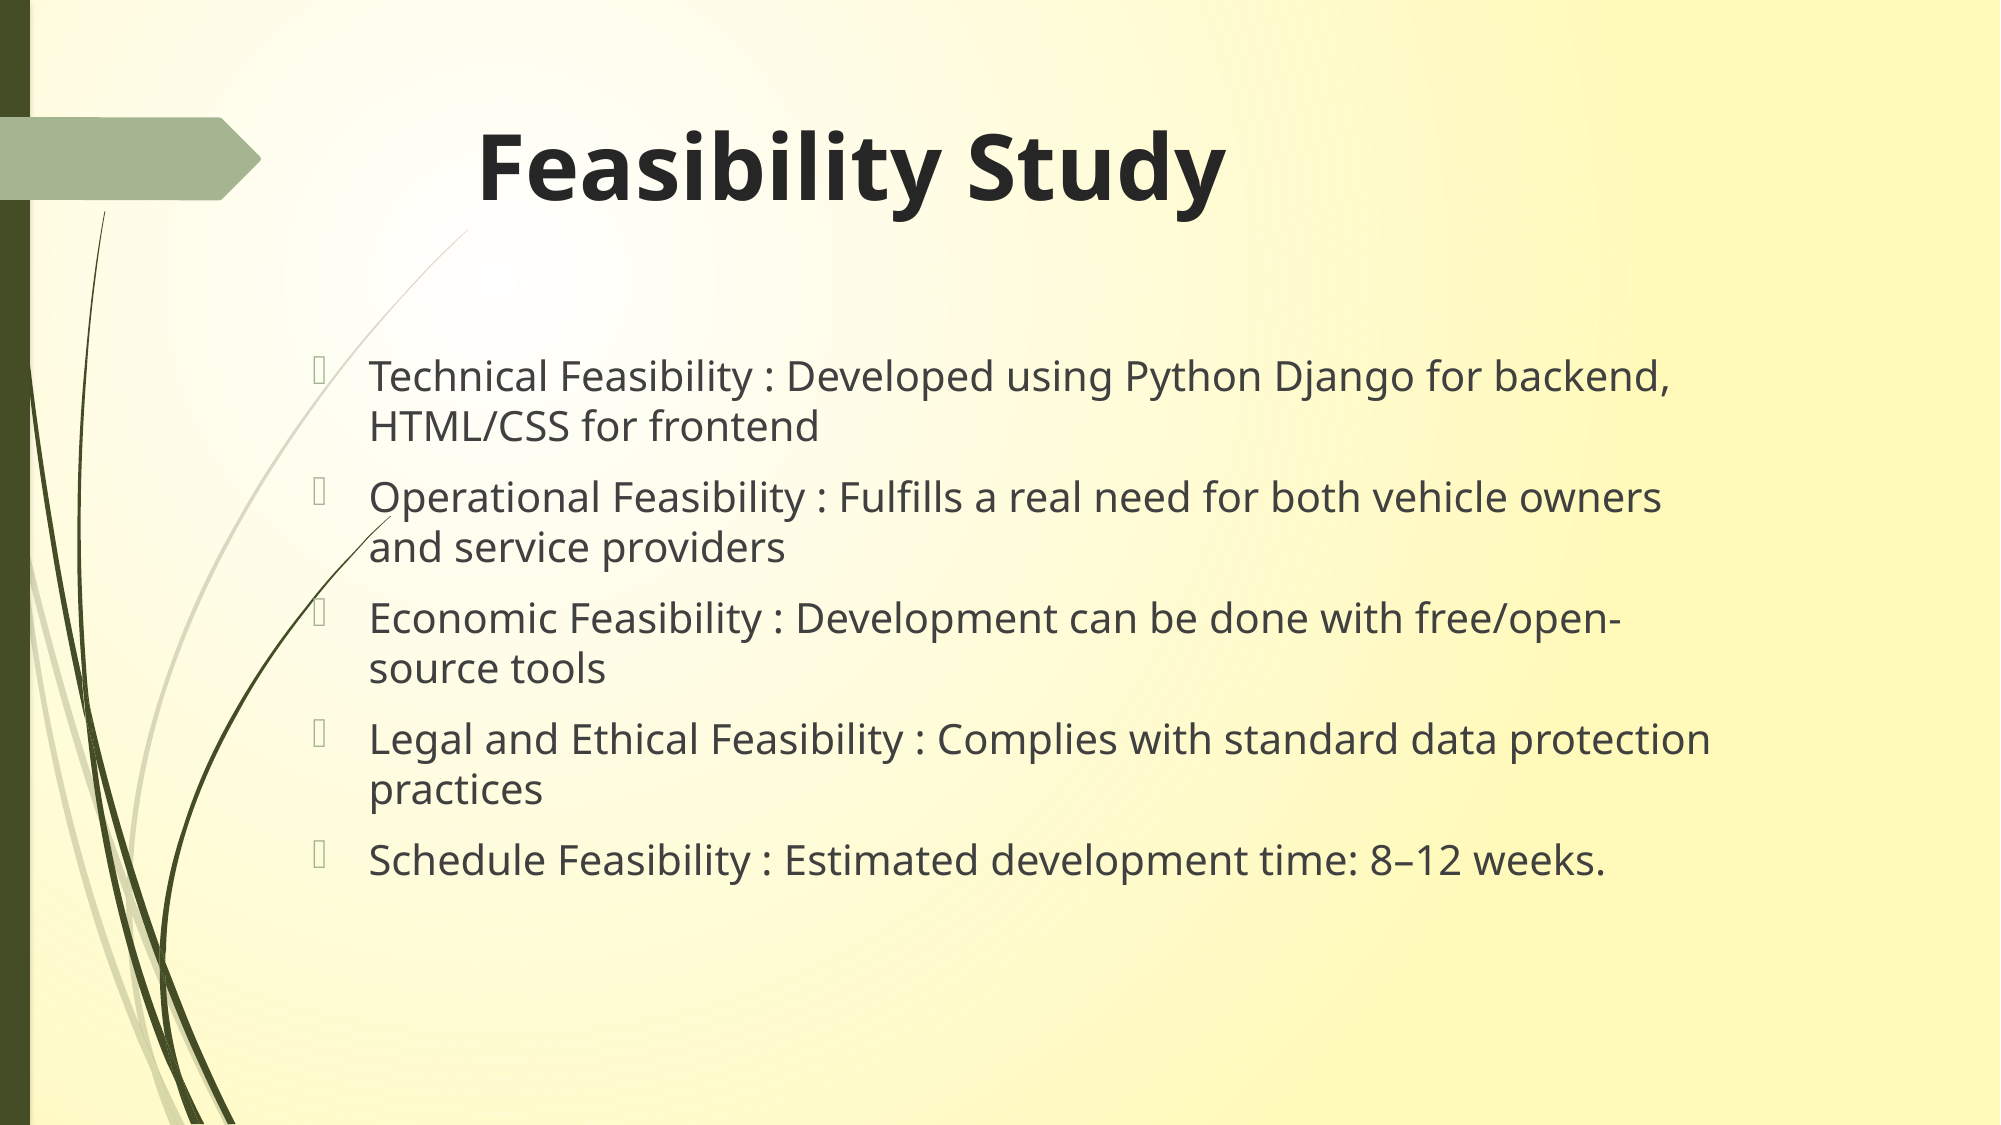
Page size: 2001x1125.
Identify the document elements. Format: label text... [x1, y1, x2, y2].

title Feasibility Study [460, 100, 1923, 311]
list Technical Feasibility : Developed using Python Django for backend, HTML/CSS for frontend Operational Feasibility : Fulfills a real need for both vehicle owners and service providers Economic Feasibility : Development can be done with free/open-source tools Legal and Ethical Feasibility : Complies with standard data protection practices Schedule Feasibility : Estimated development time: 8–12 weeks. [297, 341, 1760, 962]
